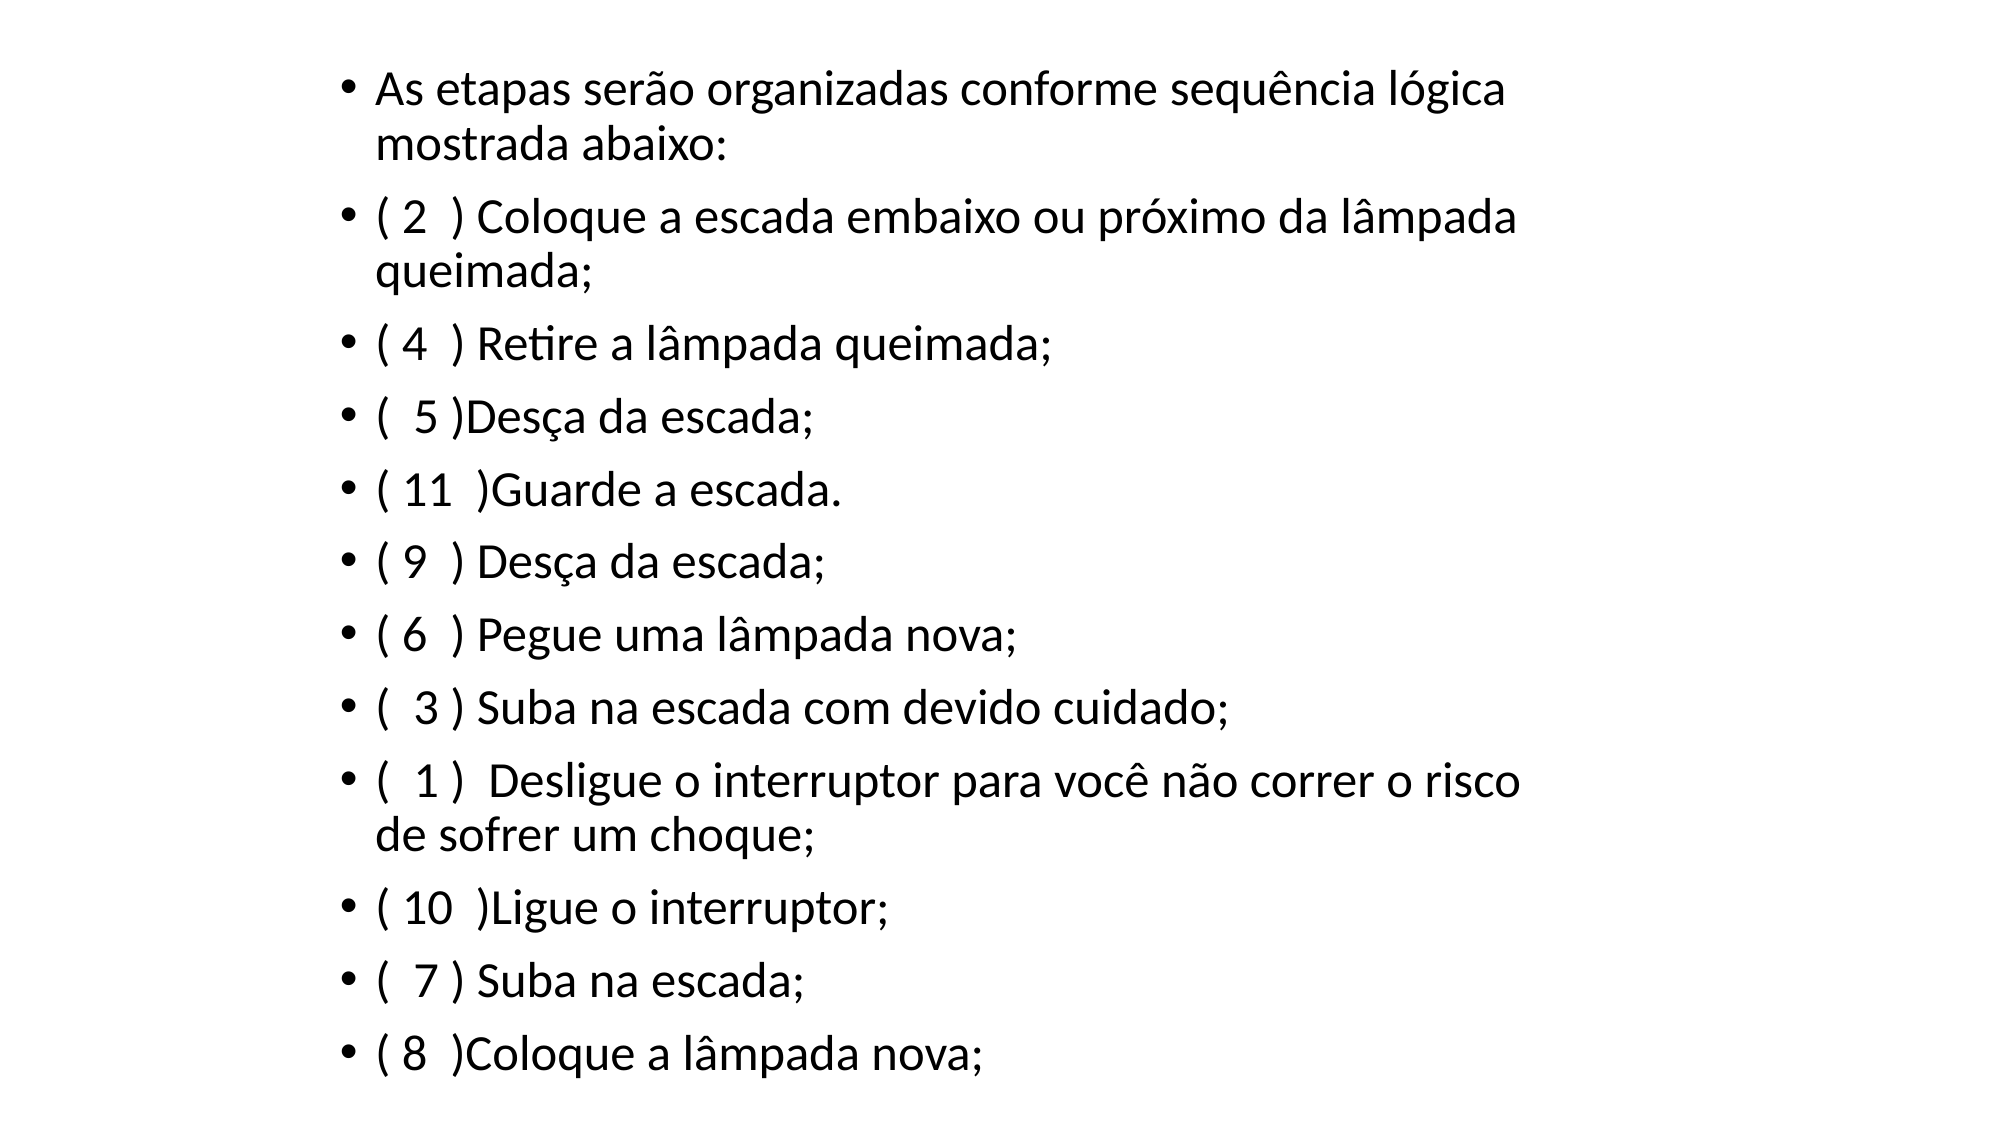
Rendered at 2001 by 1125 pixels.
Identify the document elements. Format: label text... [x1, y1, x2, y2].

list As etapas serão organizadas conforme sequência lógica mostrada abaixo: ( 2 ) Coloque a escada embaixo ou próximo da lâmpada queimada; ( 4 ) Retire a lâmpada queimada; ( 5 )Desça da escada; ( 11 )Guarde a escada. ( 9 ) Desça da escada; ( 6 ) Pegue uma lâmpada nova; ( 3 ) Suba na escada com devido cuidado; ( 1 ) Desligue o interruptor para você não correr o risco de sofrer um choque; ( 10 )Ligue o interruptor; ( 7 ) Suba na escada; ( 8 )Coloque a lâmpada nova; [324, 54, 1544, 1094]
